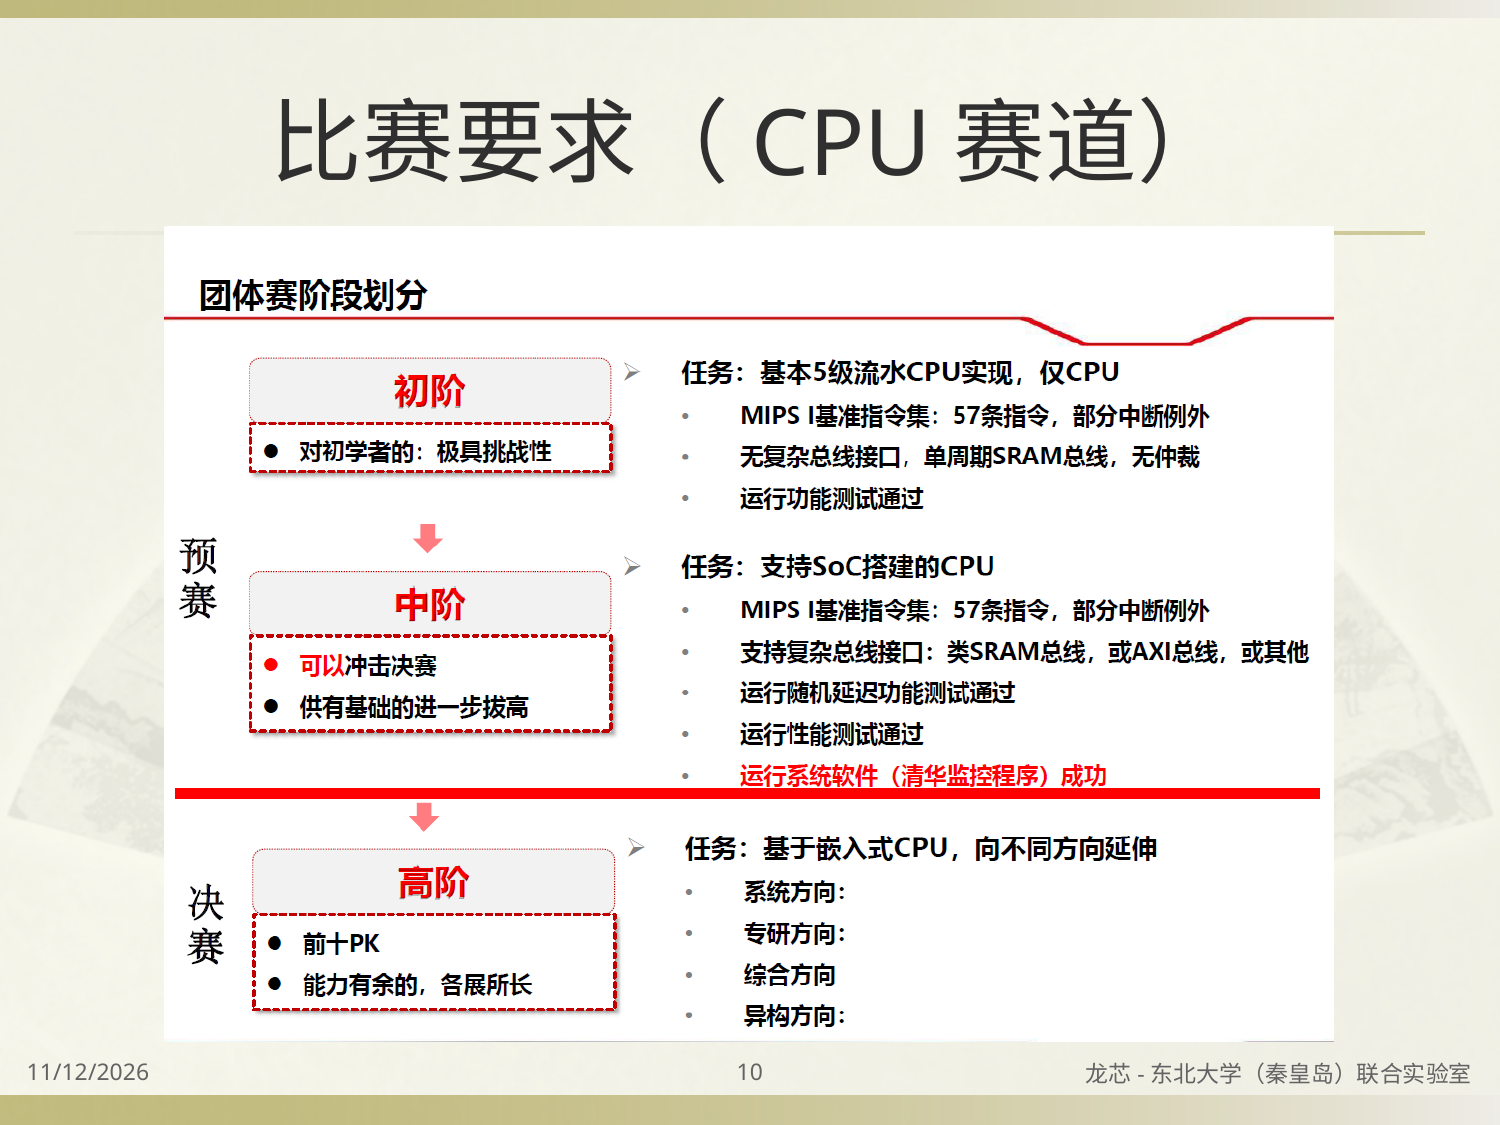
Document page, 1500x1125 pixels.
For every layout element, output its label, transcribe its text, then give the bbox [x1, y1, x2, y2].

slide_number 10 [675, 1052, 825, 1097]
footer 龙芯-东北大学（秦皇岛）联合实验室 [874, 1050, 1487, 1097]
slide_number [11, 1050, 537, 1097]
title 比赛要求（CPU赛道） [75, 45, 1425, 233]
picture [163, 226, 1335, 1043]
